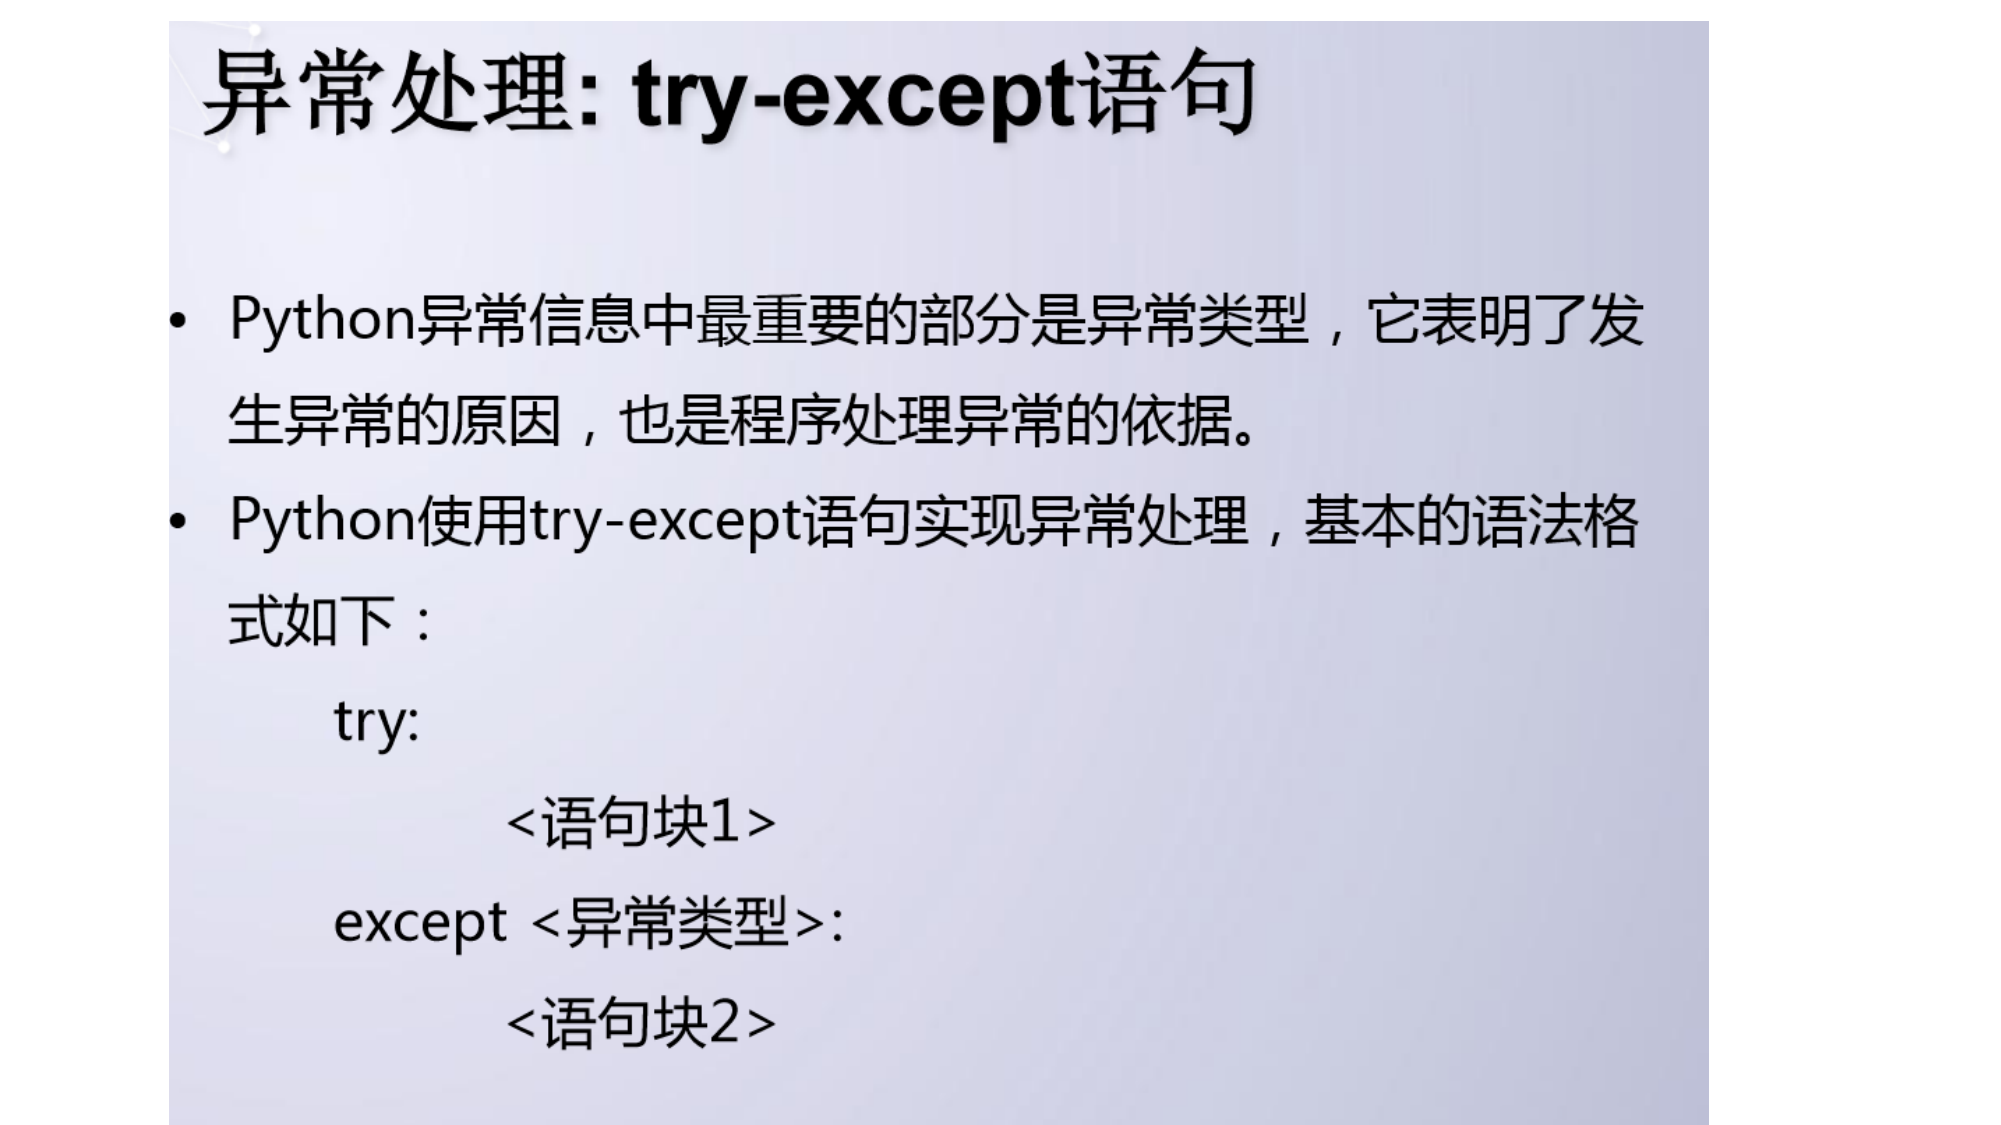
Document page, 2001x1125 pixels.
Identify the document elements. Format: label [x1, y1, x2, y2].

list [169, 21, 1709, 1125]
